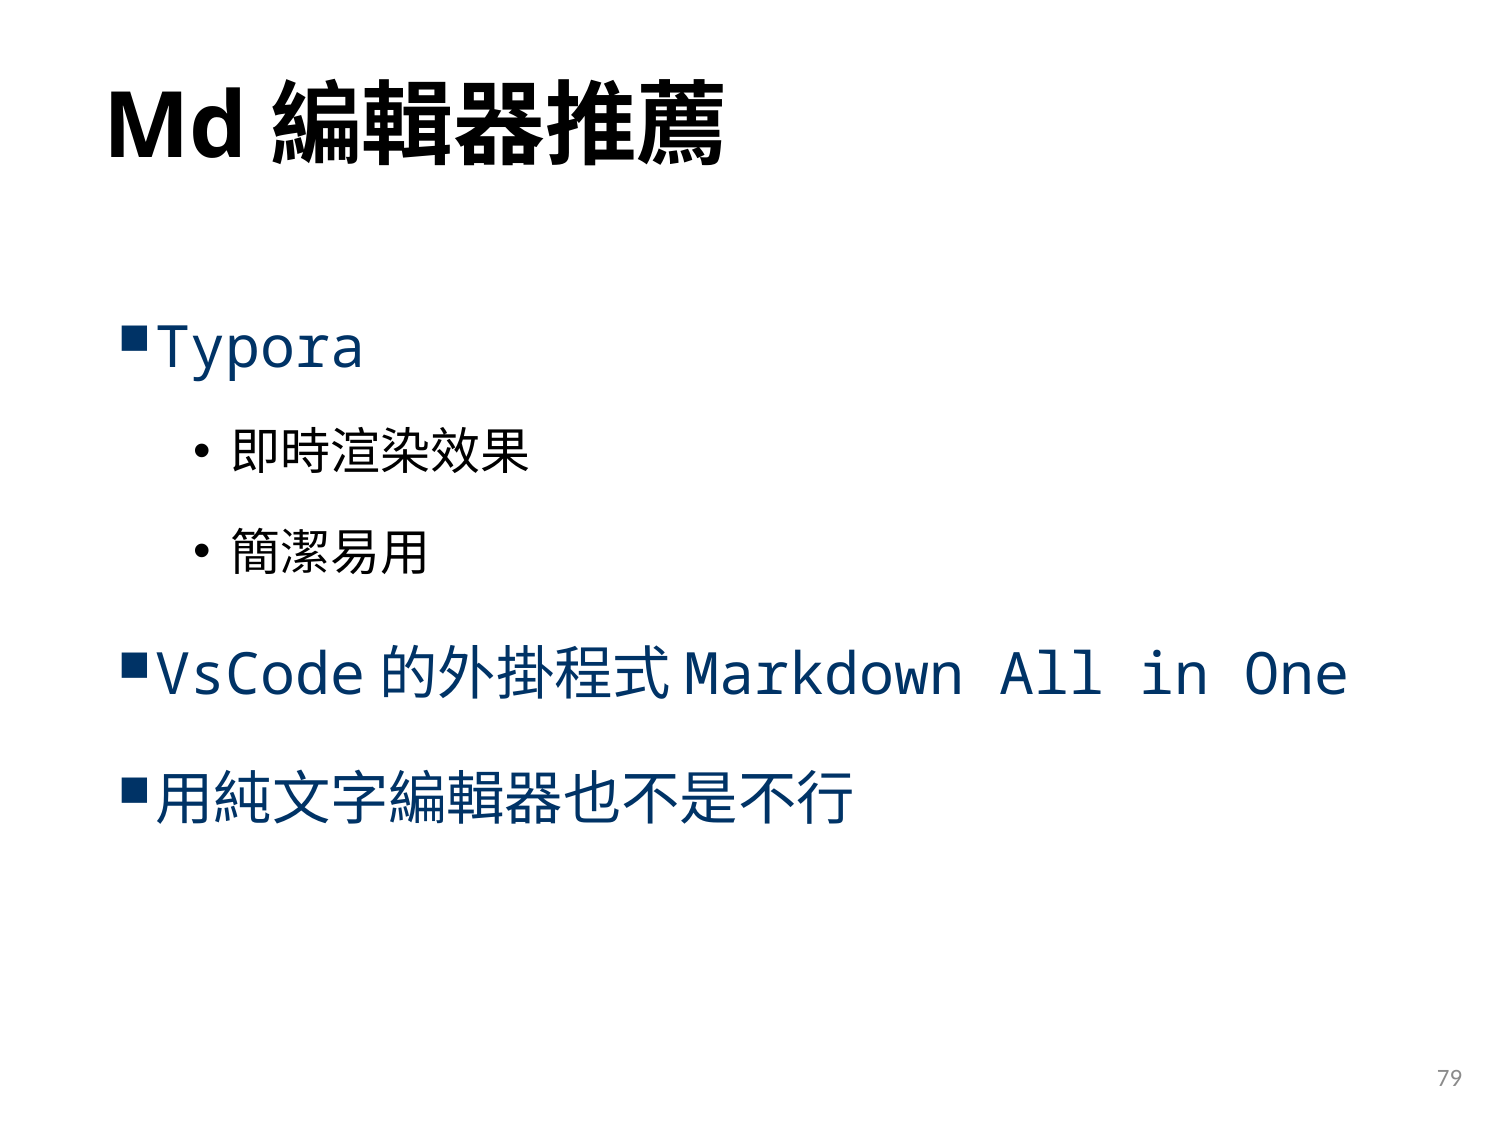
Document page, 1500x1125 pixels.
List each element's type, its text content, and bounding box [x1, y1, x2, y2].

list Typora 即時渲染效果 簡潔易用 VsCode的外掛程式Markdown All in One 用純文字編輯器也不是不行 [103, 267, 1424, 1047]
slide_number 79 [1139, 1046, 1478, 1107]
title Md編輯器推薦 [88, 18, 1383, 237]
